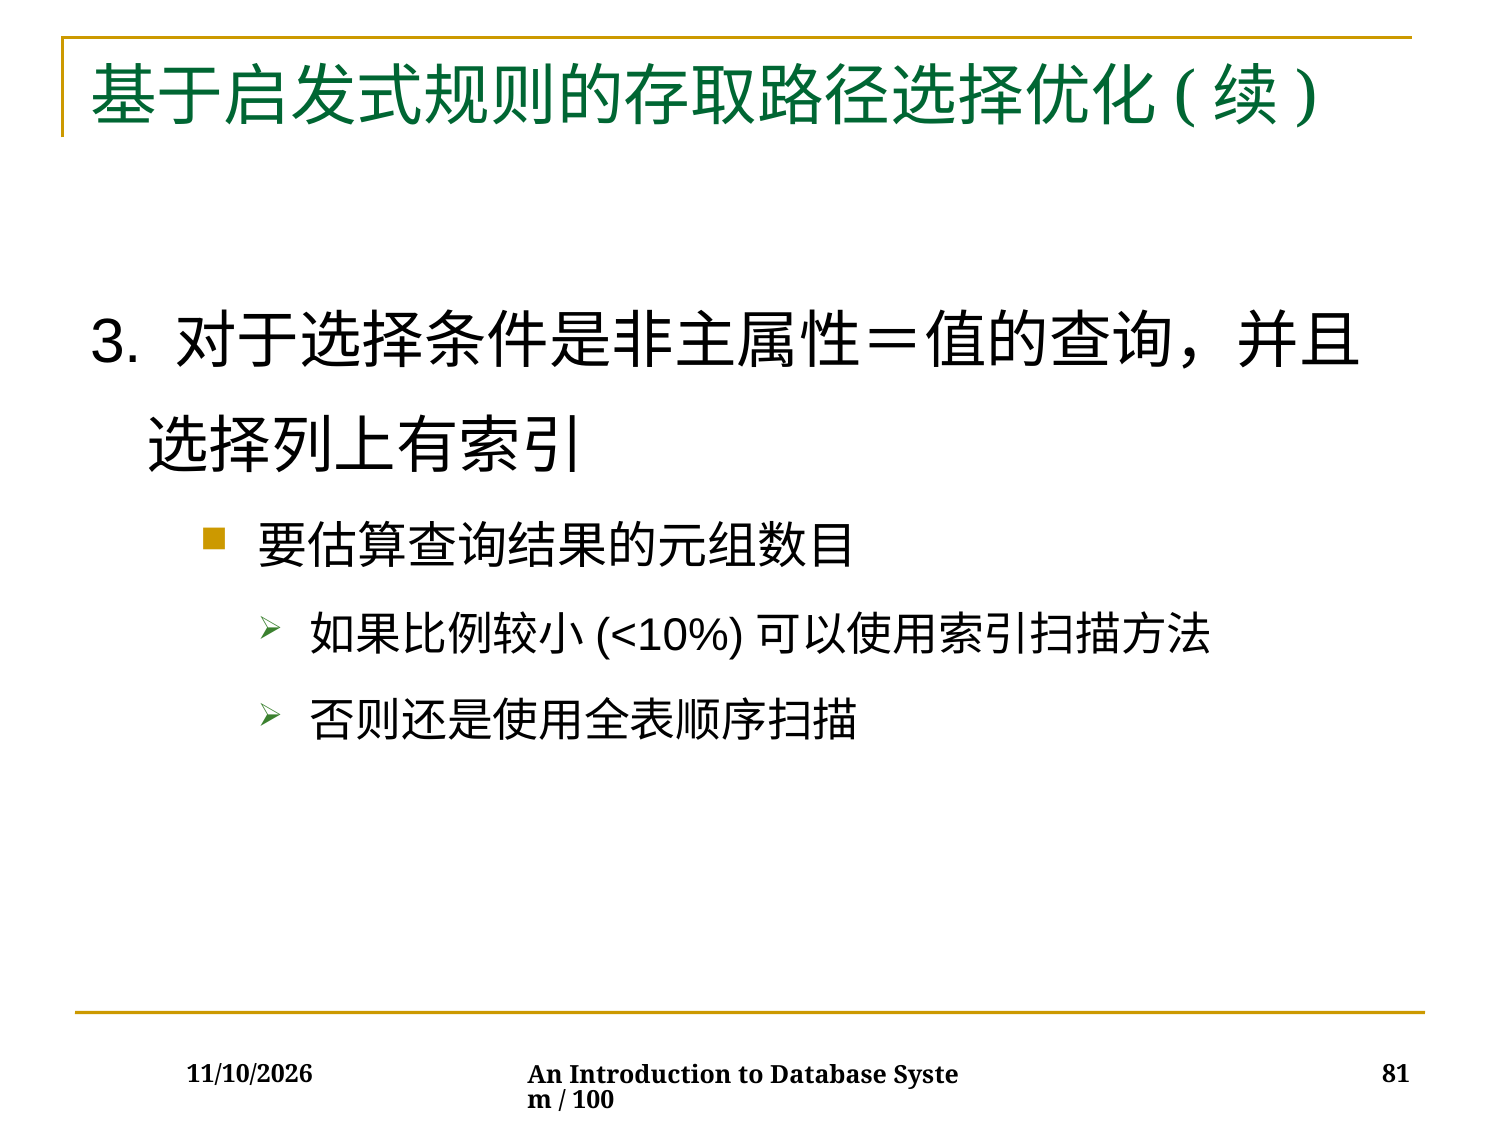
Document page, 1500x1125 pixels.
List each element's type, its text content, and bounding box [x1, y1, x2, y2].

title 基于启发式规则的存取路径选择优化(续) [75, 45, 1425, 233]
footer An Introduction to Database System / 100 [512, 1025, 988, 1100]
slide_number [75, 1024, 425, 1100]
list 3. 对于选择条件是非主属性＝值的查询，并且选择列上有索引 要估算查询结果的元组数目 如果比例较小(<10%)可以使用索引扫描方法 否则还是使用全表顺序扫描 [75, 262, 1425, 1006]
slide_number 81 [1074, 1024, 1425, 1100]
